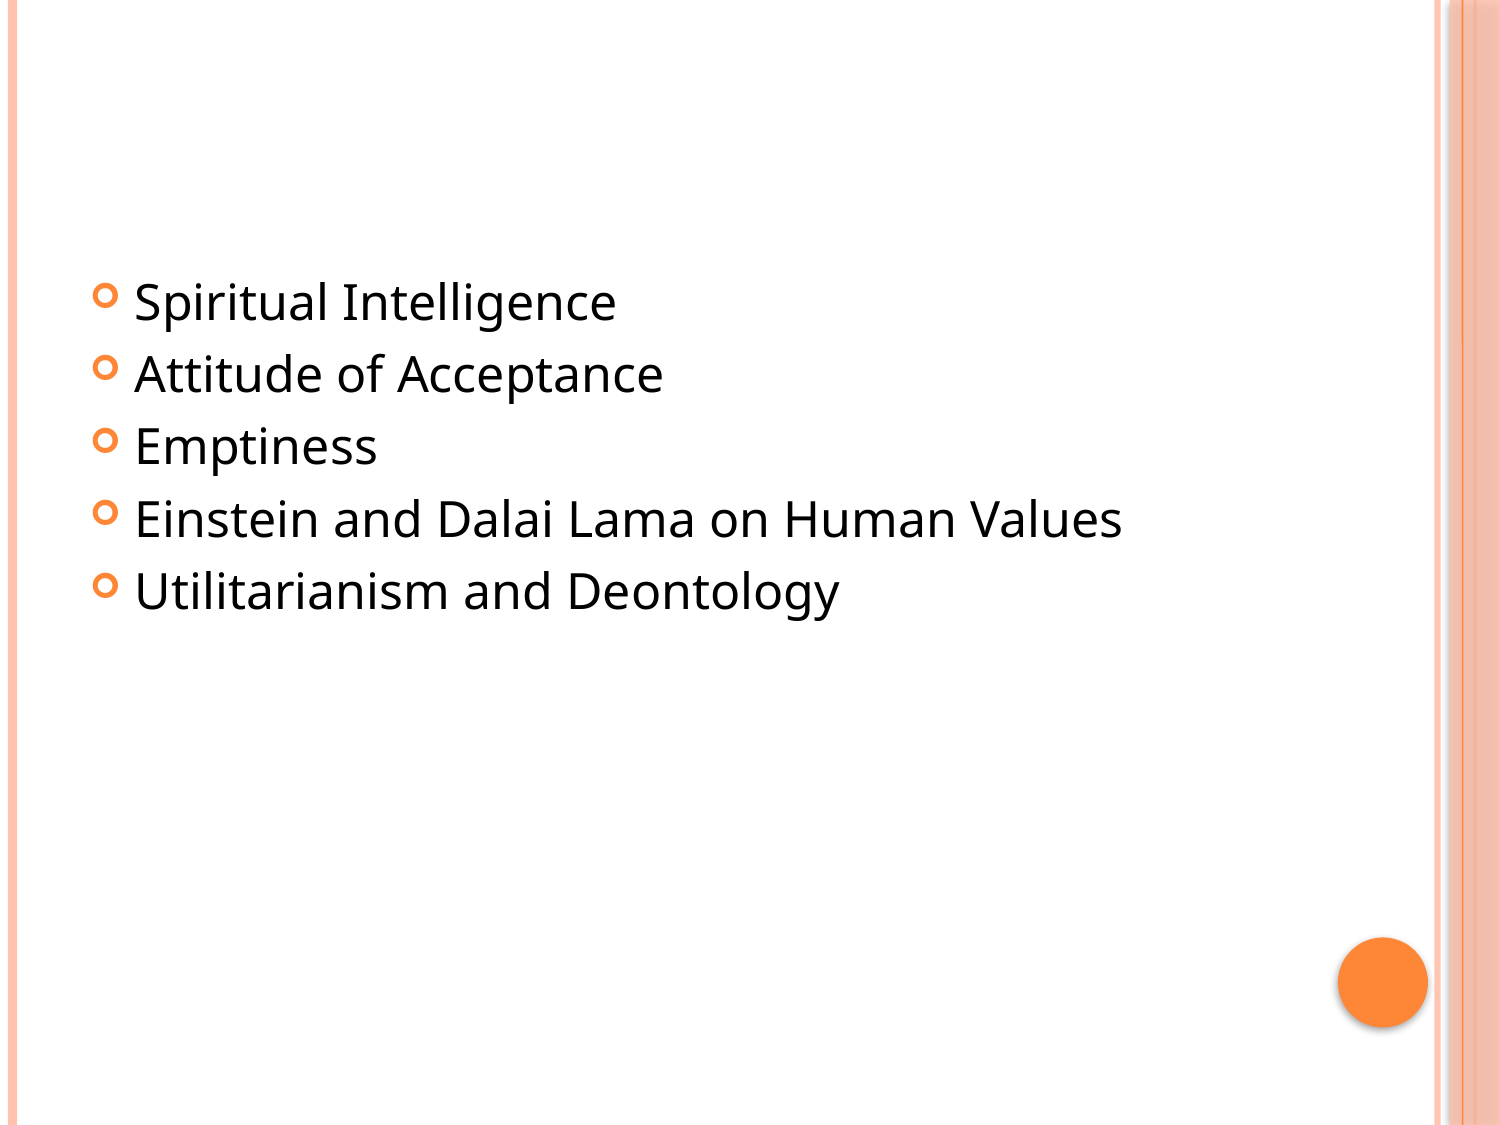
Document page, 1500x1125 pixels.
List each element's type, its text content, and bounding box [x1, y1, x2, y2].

list Spiritual Intelligence Attitude of Acceptance Emptiness Einstein and Dalai Lama on Human Values Utilitarianism and Deontology [75, 262, 1300, 1062]
